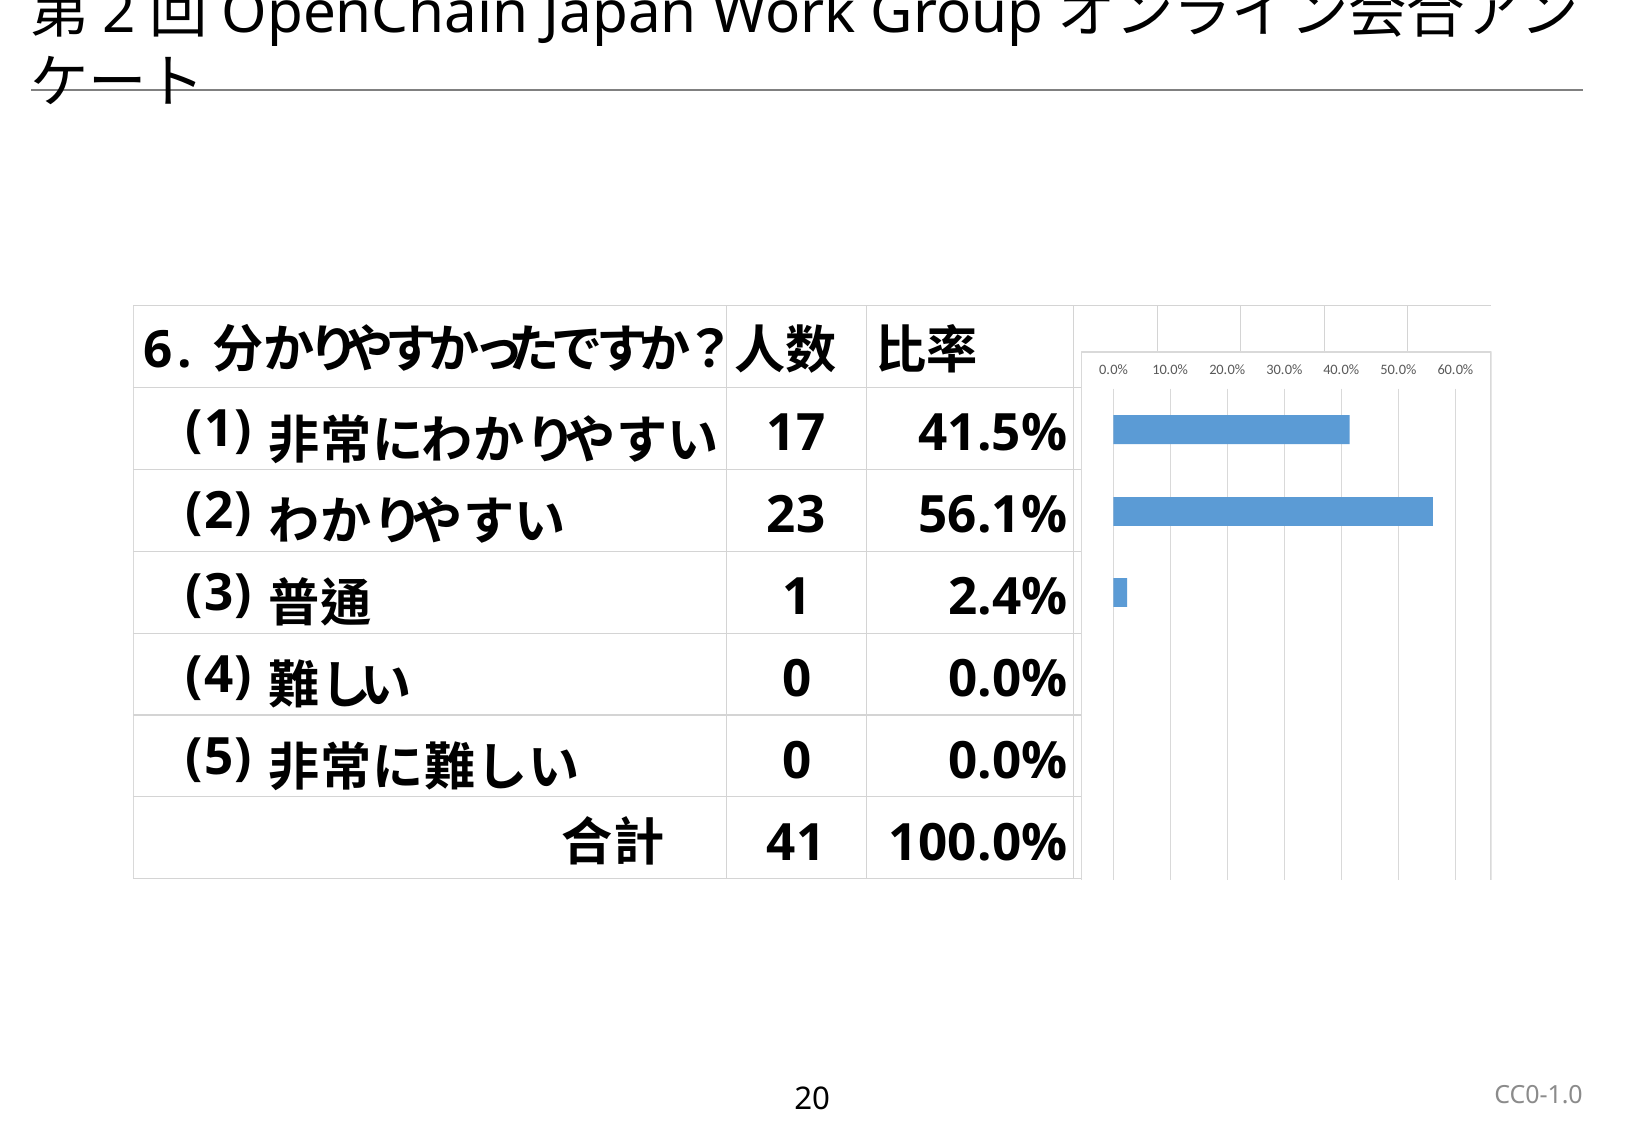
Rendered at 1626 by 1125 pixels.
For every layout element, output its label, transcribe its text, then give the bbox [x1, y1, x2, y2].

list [133, 304, 1492, 880]
footer CC0-1.0 [1049, 1072, 1598, 1118]
title 第2回OpenChain Japan Work Groupオンライン会合アンケート [30, 0, 1602, 90]
